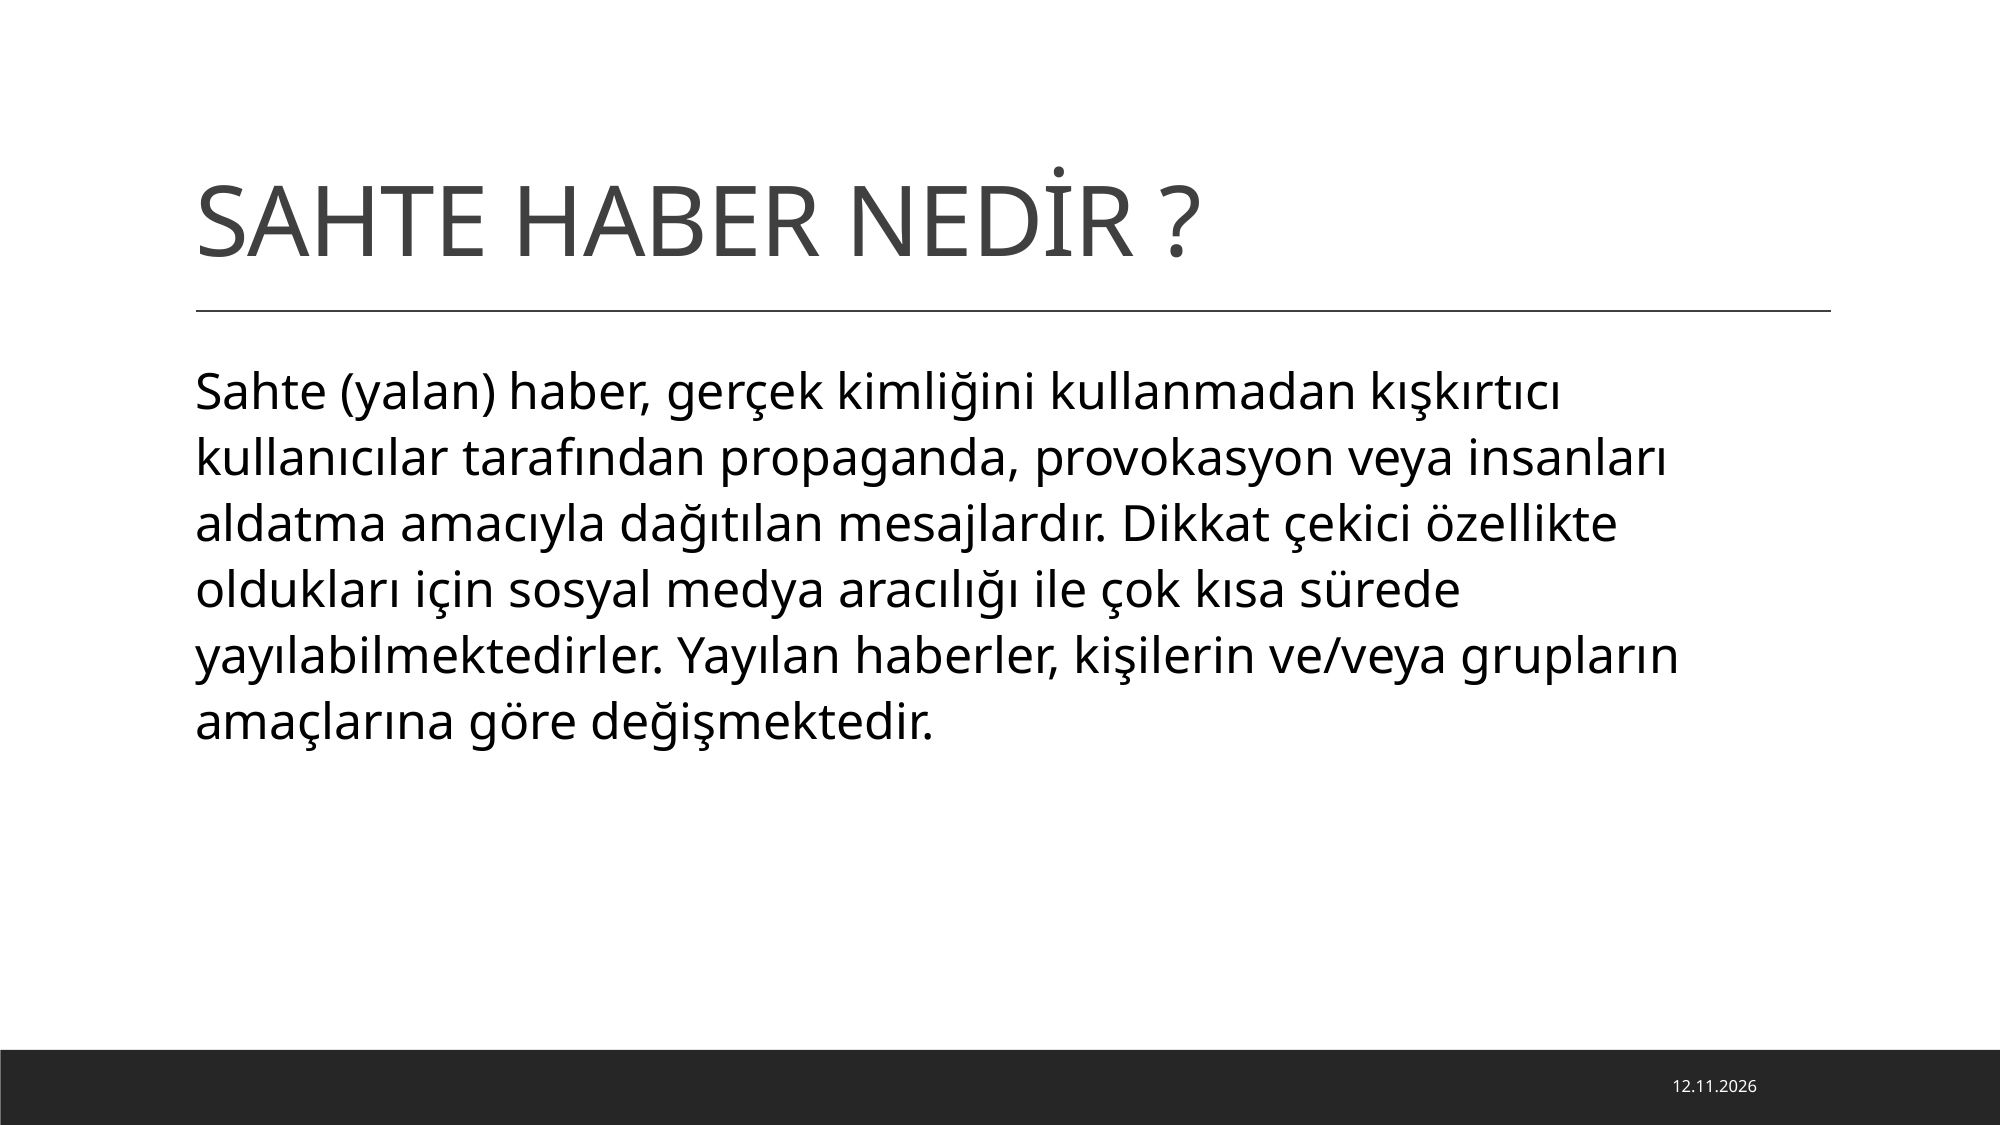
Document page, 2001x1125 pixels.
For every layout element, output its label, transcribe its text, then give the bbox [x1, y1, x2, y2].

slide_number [1348, 1057, 1773, 1118]
list Sahte (yalan) haber, gerçek kimliğini kullanmadan kışkırtıcı kullanıcılar tarafından propaganda, provokasyon veya insanları aldatma amacıyla dağıtılan mesajlardır. Dikkat çekici özellikte oldukları için sosyal medya aracılığı ile çok kısa sürede yayılabilmektedirler. Yayılan haberler, kişilerin ve/veya grupların amaçlarına göre değişmektedir. [180, 345, 1830, 963]
title SAHTE HABER NEDİR ? [180, 47, 1830, 285]
